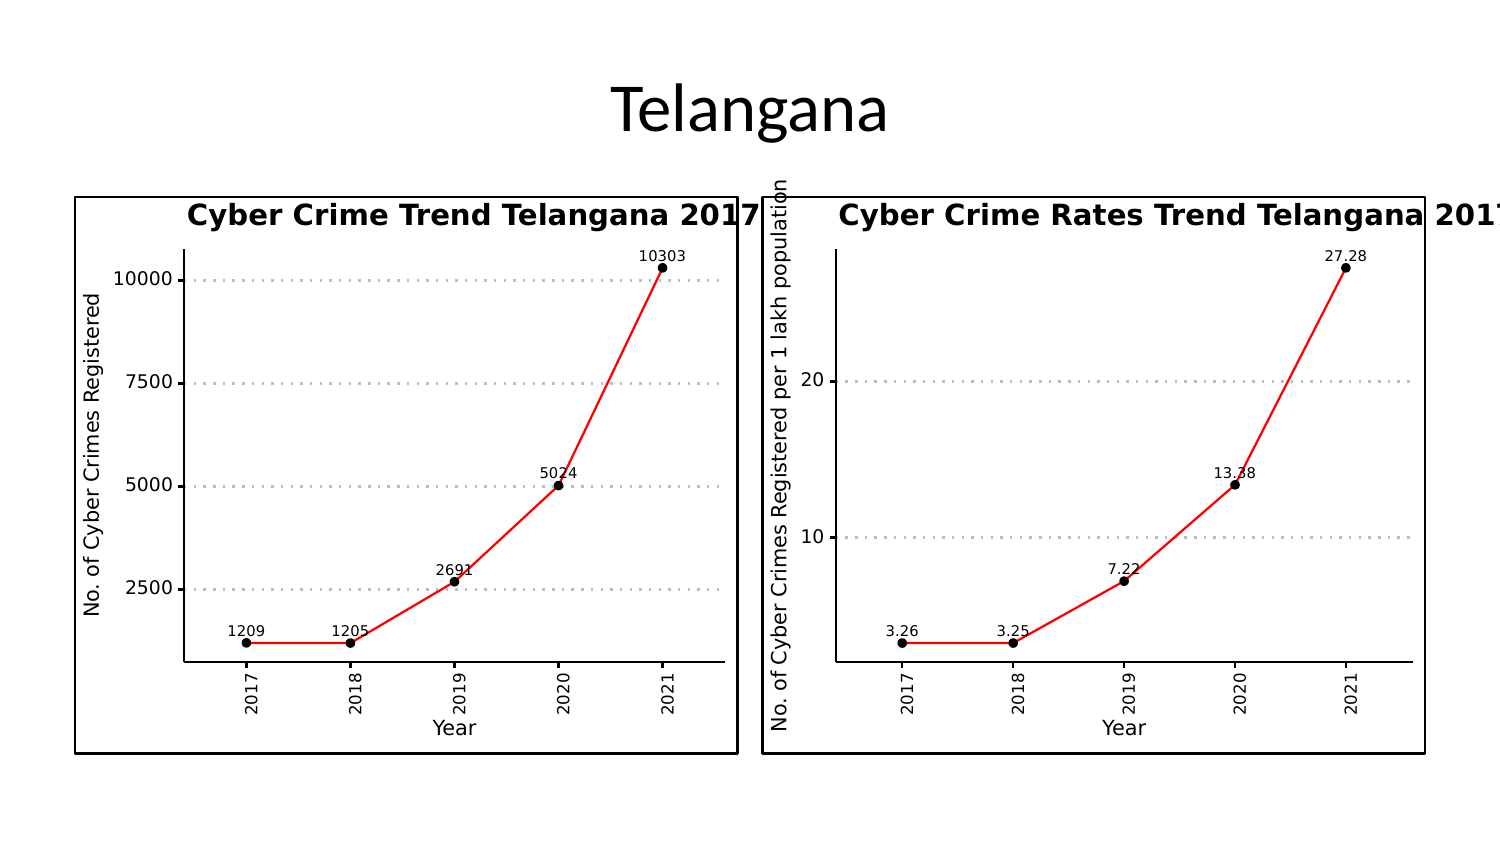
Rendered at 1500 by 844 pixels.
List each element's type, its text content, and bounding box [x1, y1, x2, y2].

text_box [762, 196, 1426, 754]
title Telangana [75, 33, 1425, 175]
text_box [74, 196, 738, 754]
